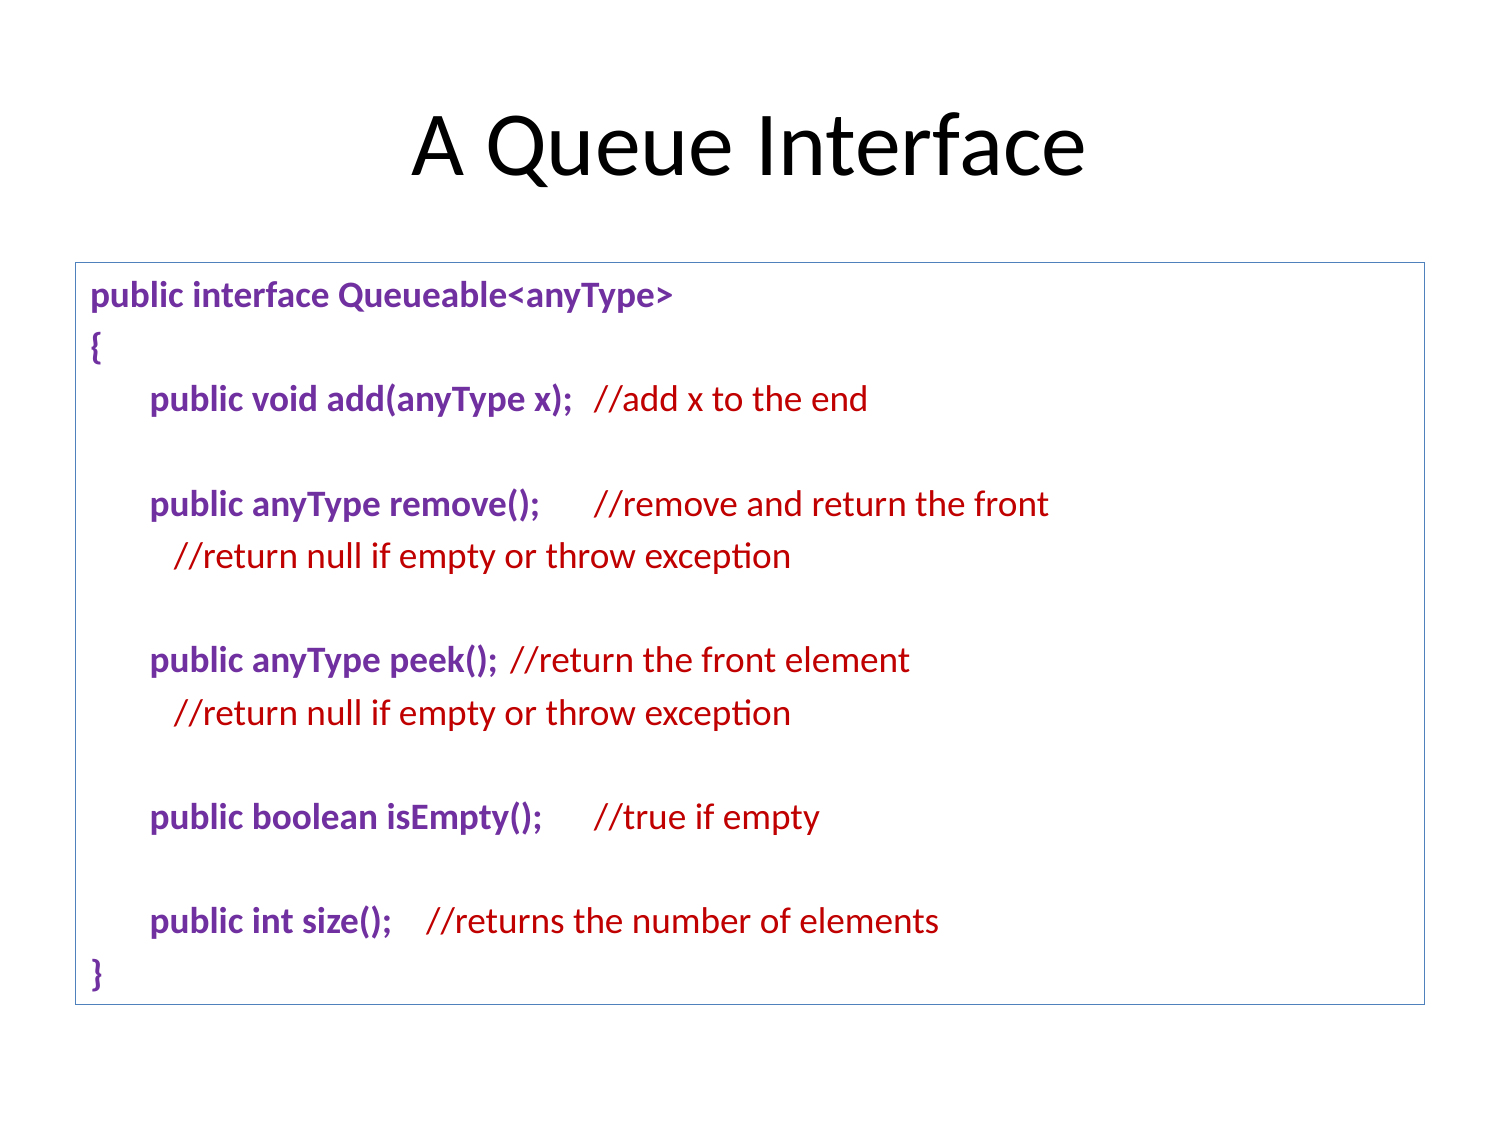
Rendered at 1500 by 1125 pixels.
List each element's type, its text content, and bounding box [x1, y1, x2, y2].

title A Queue Interface [75, 45, 1425, 233]
list public interface Queueable<anyType> { public void add(anyType x); //add x to the end public anyType remove(); //remove and return the front //return null if empty or throw exception public anyType peek(); //return the front element //return null if empty or throw exception public boolean isEmpty(); //true if empty public int size(); //returns the number of elements } [75, 262, 1425, 1005]
